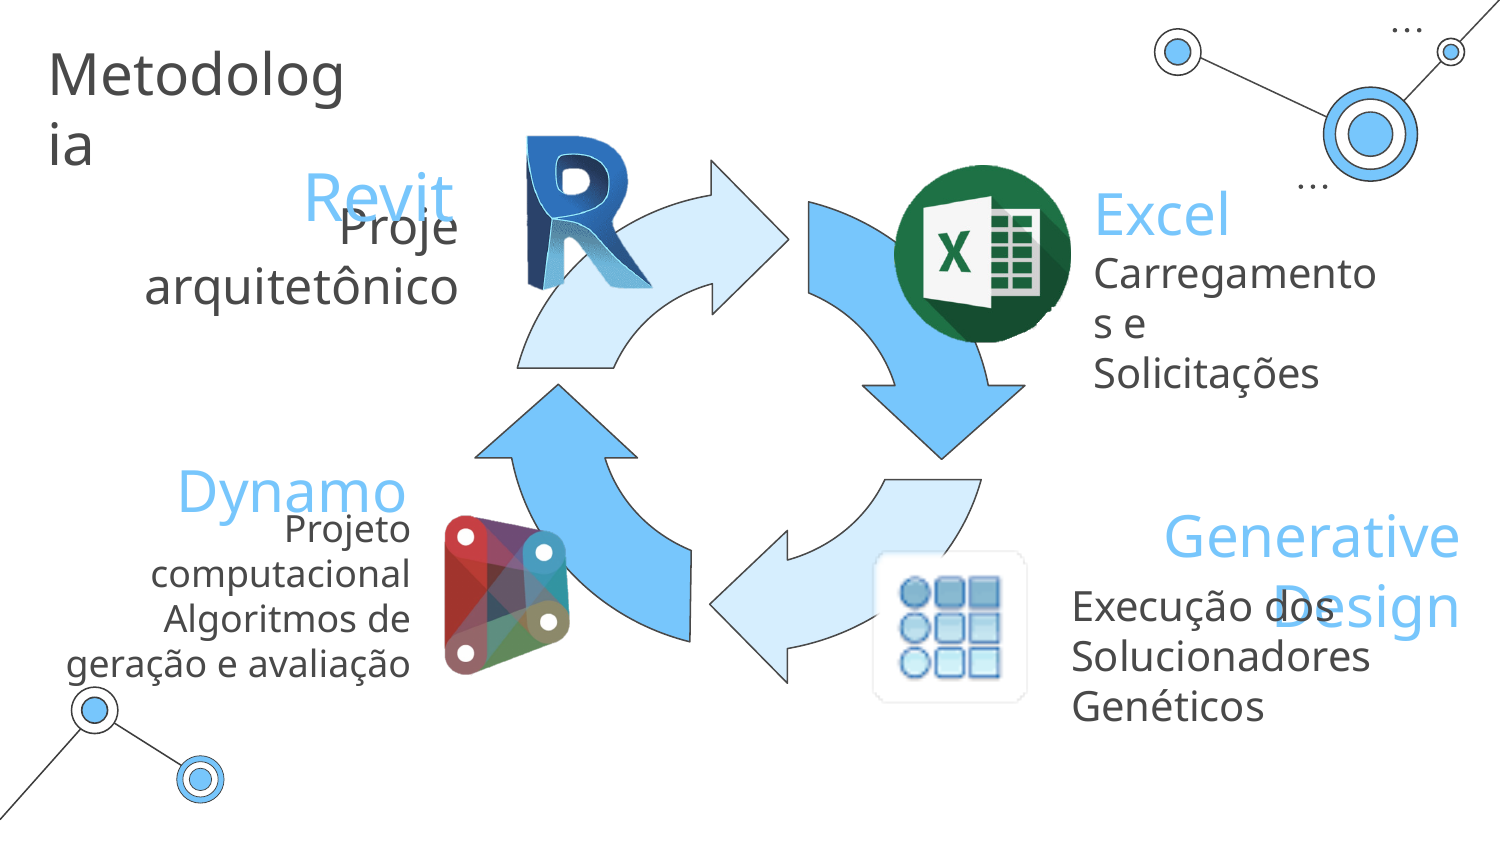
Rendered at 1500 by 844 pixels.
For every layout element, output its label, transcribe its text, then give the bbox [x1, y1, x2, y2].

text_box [474, 159, 1026, 445]
subtitle Proje arquitetônico [32, 204, 327, 305]
picture [894, 165, 1072, 343]
subtitle Projeto computacional Algoritmos de geração e avaliação [28, 545, 369, 646]
title Metodologia [32, 21, 362, 116]
subtitle Revit [141, 164, 327, 225]
picture [374, 447, 1429, 844]
picture [332, 73, 834, 353]
subtitle Dynamo [93, 439, 423, 527]
subtitle Generative Design [1434, 484, 1477, 545]
subtitle Excel Carregamentos e Solicitações [1078, 198, 1407, 376]
